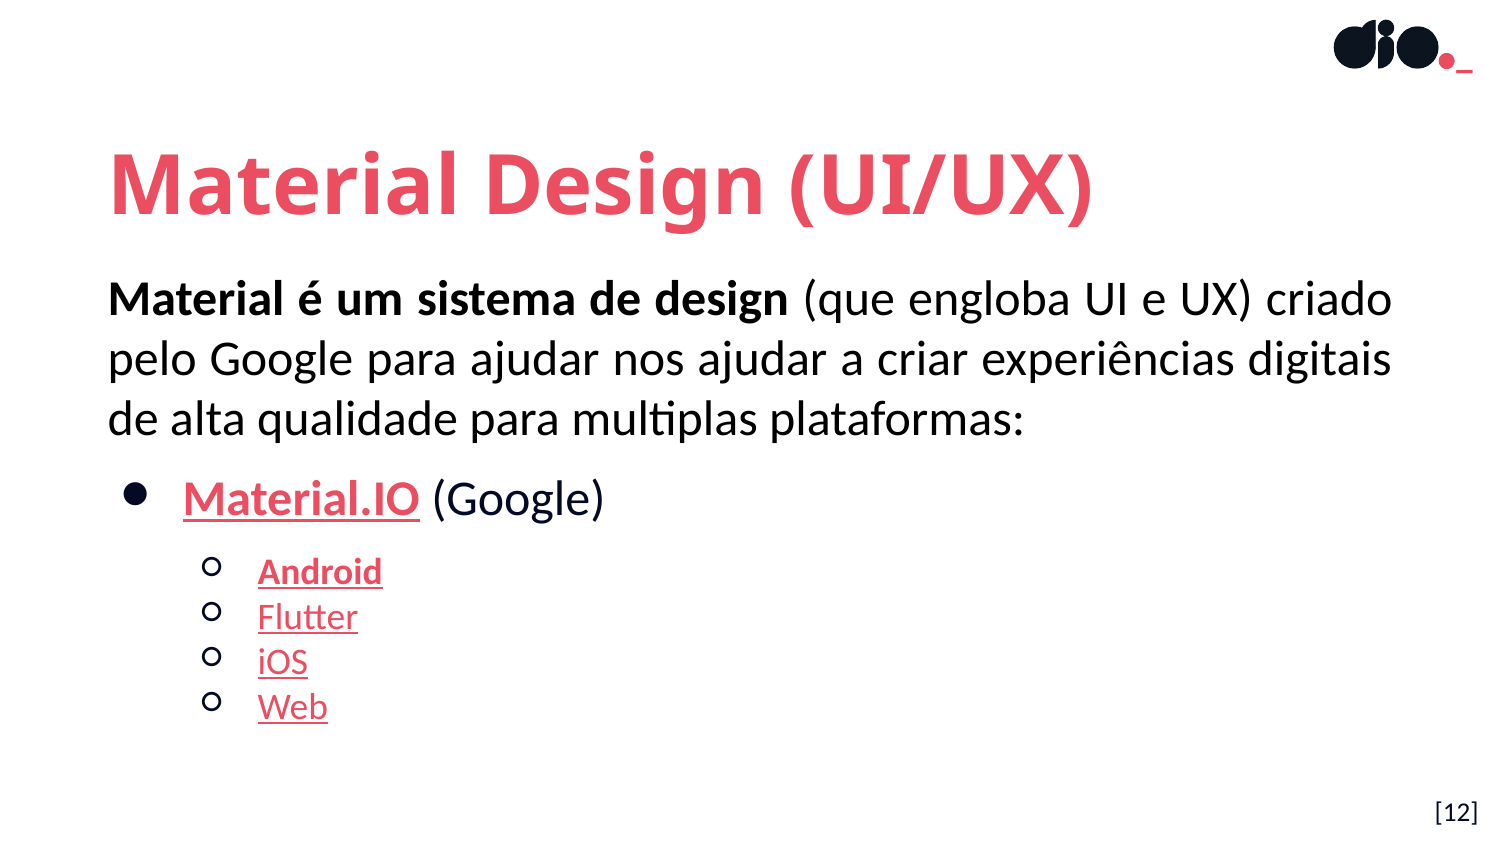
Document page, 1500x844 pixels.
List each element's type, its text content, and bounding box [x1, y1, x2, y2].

picture [1333, 19, 1473, 74]
slide_number [‹#›] [1403, 779, 1494, 844]
text_box Material Design (UI/UX) [92, 104, 1408, 242]
text_box Material é um sistema de design (que engloba UI e UX) criado pelo Google para ajudar nos ajudar a criar experiências digitais de alta qualidade para multiplas plataformas: Material.IO (Google) Android Flutter iOS Web [92, 242, 1408, 749]
